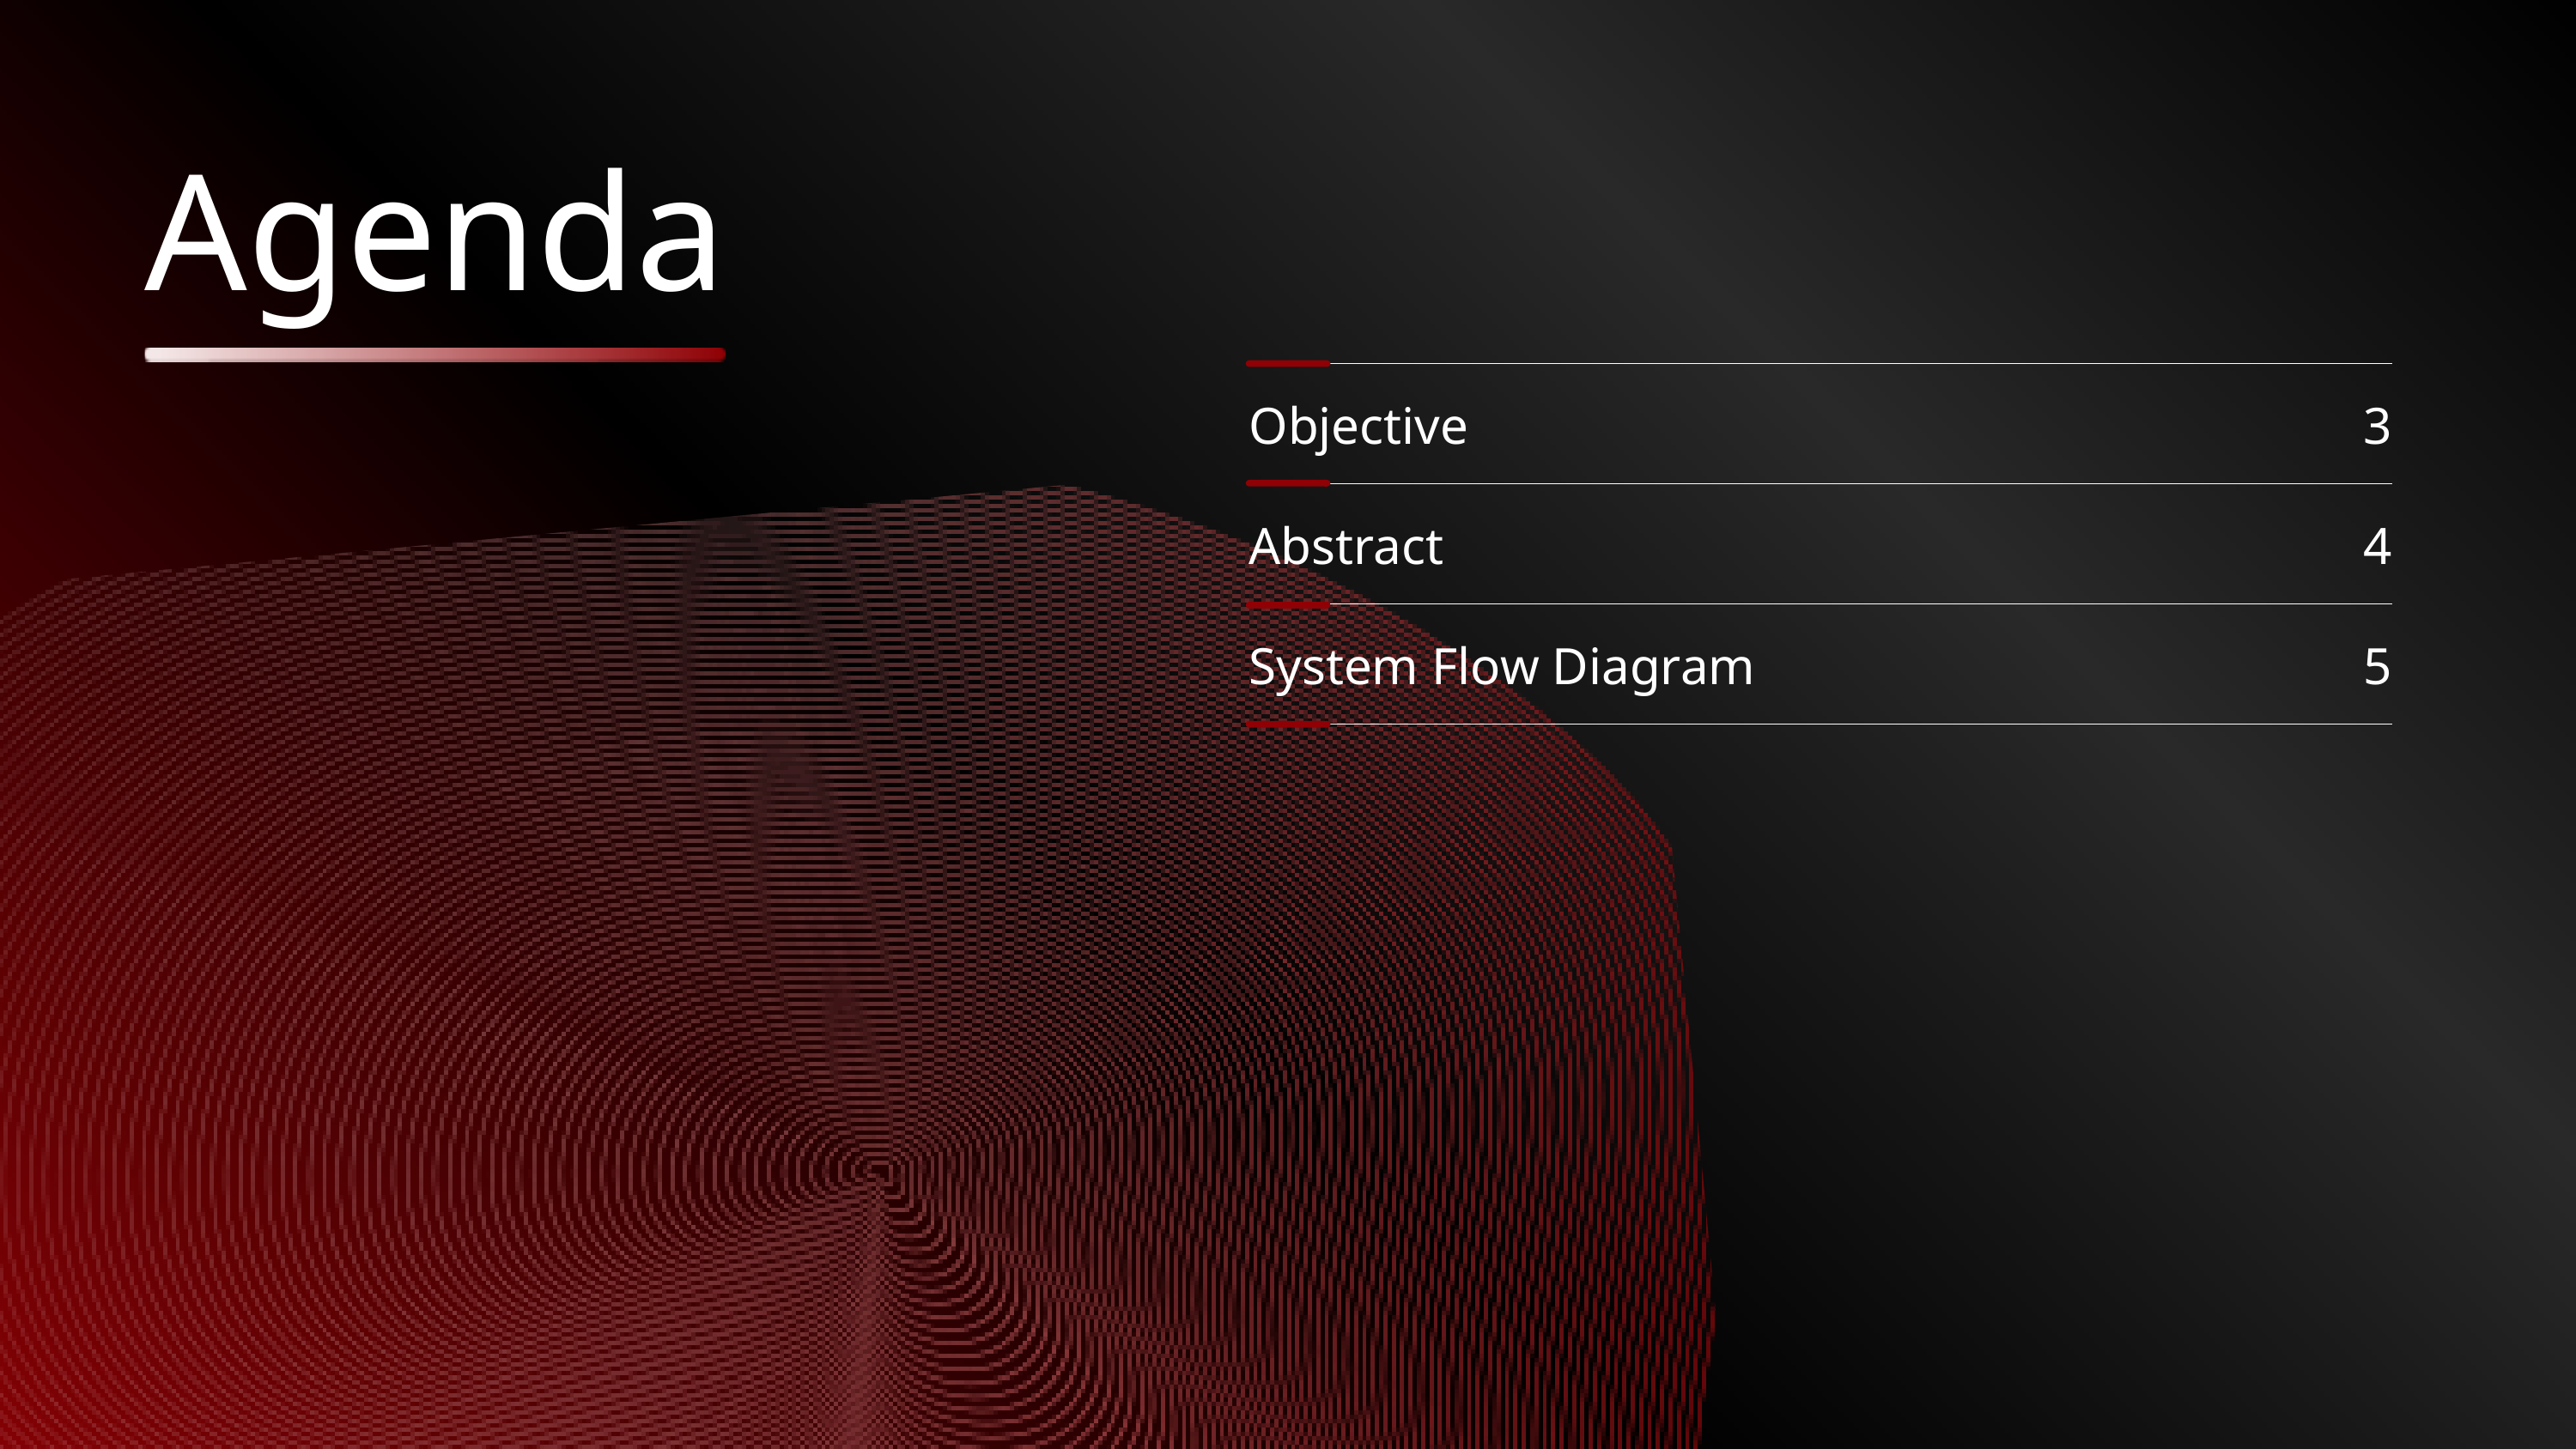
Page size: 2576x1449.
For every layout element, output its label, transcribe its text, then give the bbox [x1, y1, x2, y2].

table_header 3 [2075, 364, 2392, 483]
table_cell 4 [2075, 484, 2392, 603]
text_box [144, 144, 1119, 362]
text_box [0, 0, 2576, 1449]
table_cell 5 [2075, 604, 2392, 724]
table_cell Abstract [1249, 484, 2075, 603]
table_cell System Flow Diagram [1249, 604, 2075, 724]
text_box [0, 467, 1729, 1449]
table_header Objective [1249, 364, 2075, 483]
